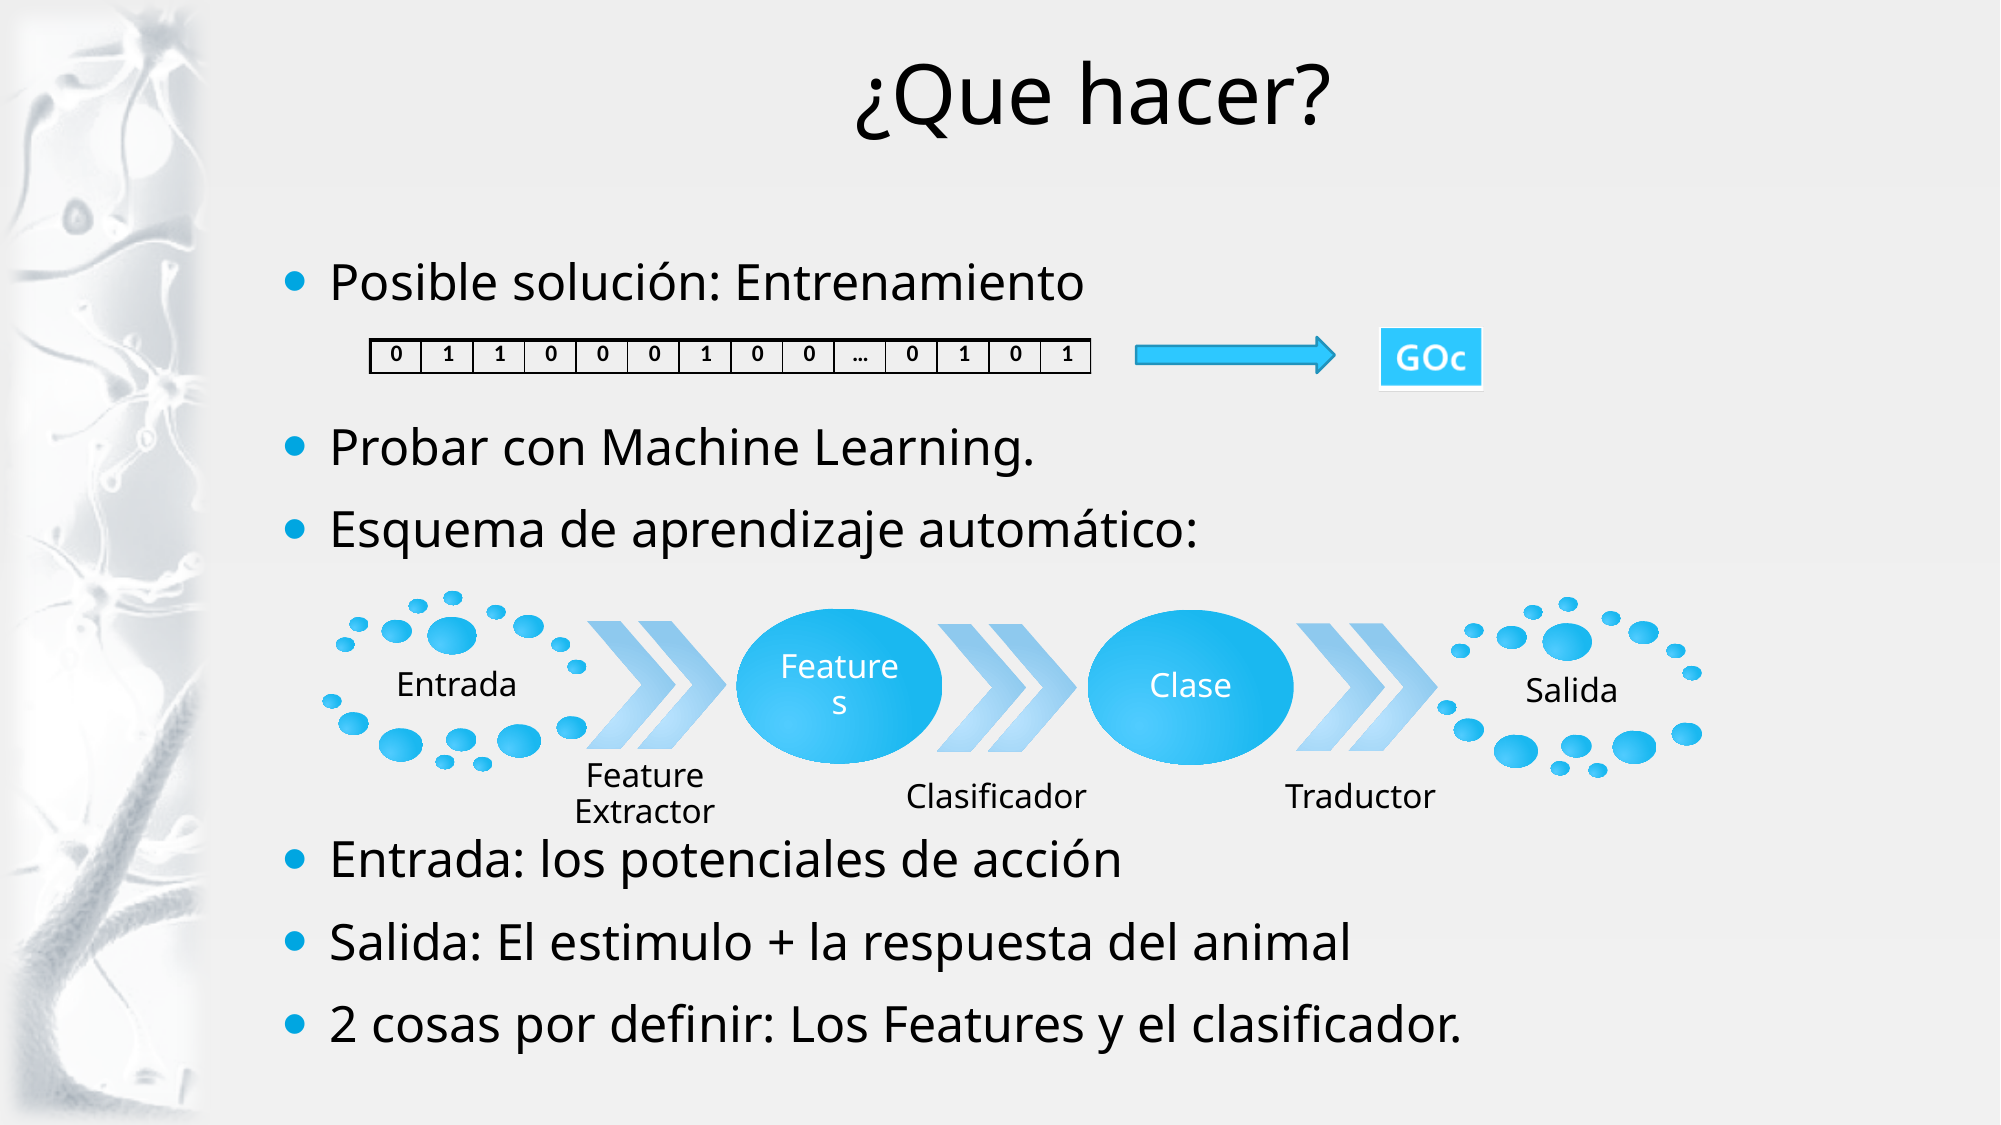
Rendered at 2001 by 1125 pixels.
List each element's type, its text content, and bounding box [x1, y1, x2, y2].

list Posible solución: Entrenamiento Probar con Machine Learning. Esquema de aprendizaje automático: Entrada: los potenciales de acción Salida: El estimulo + la respuesta del animal 2 cosas por definir: Los Features y el clasificador. [267, 167, 1912, 1125]
title ¿Que hacer? [272, 2, 1916, 179]
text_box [322, 321, 1703, 855]
